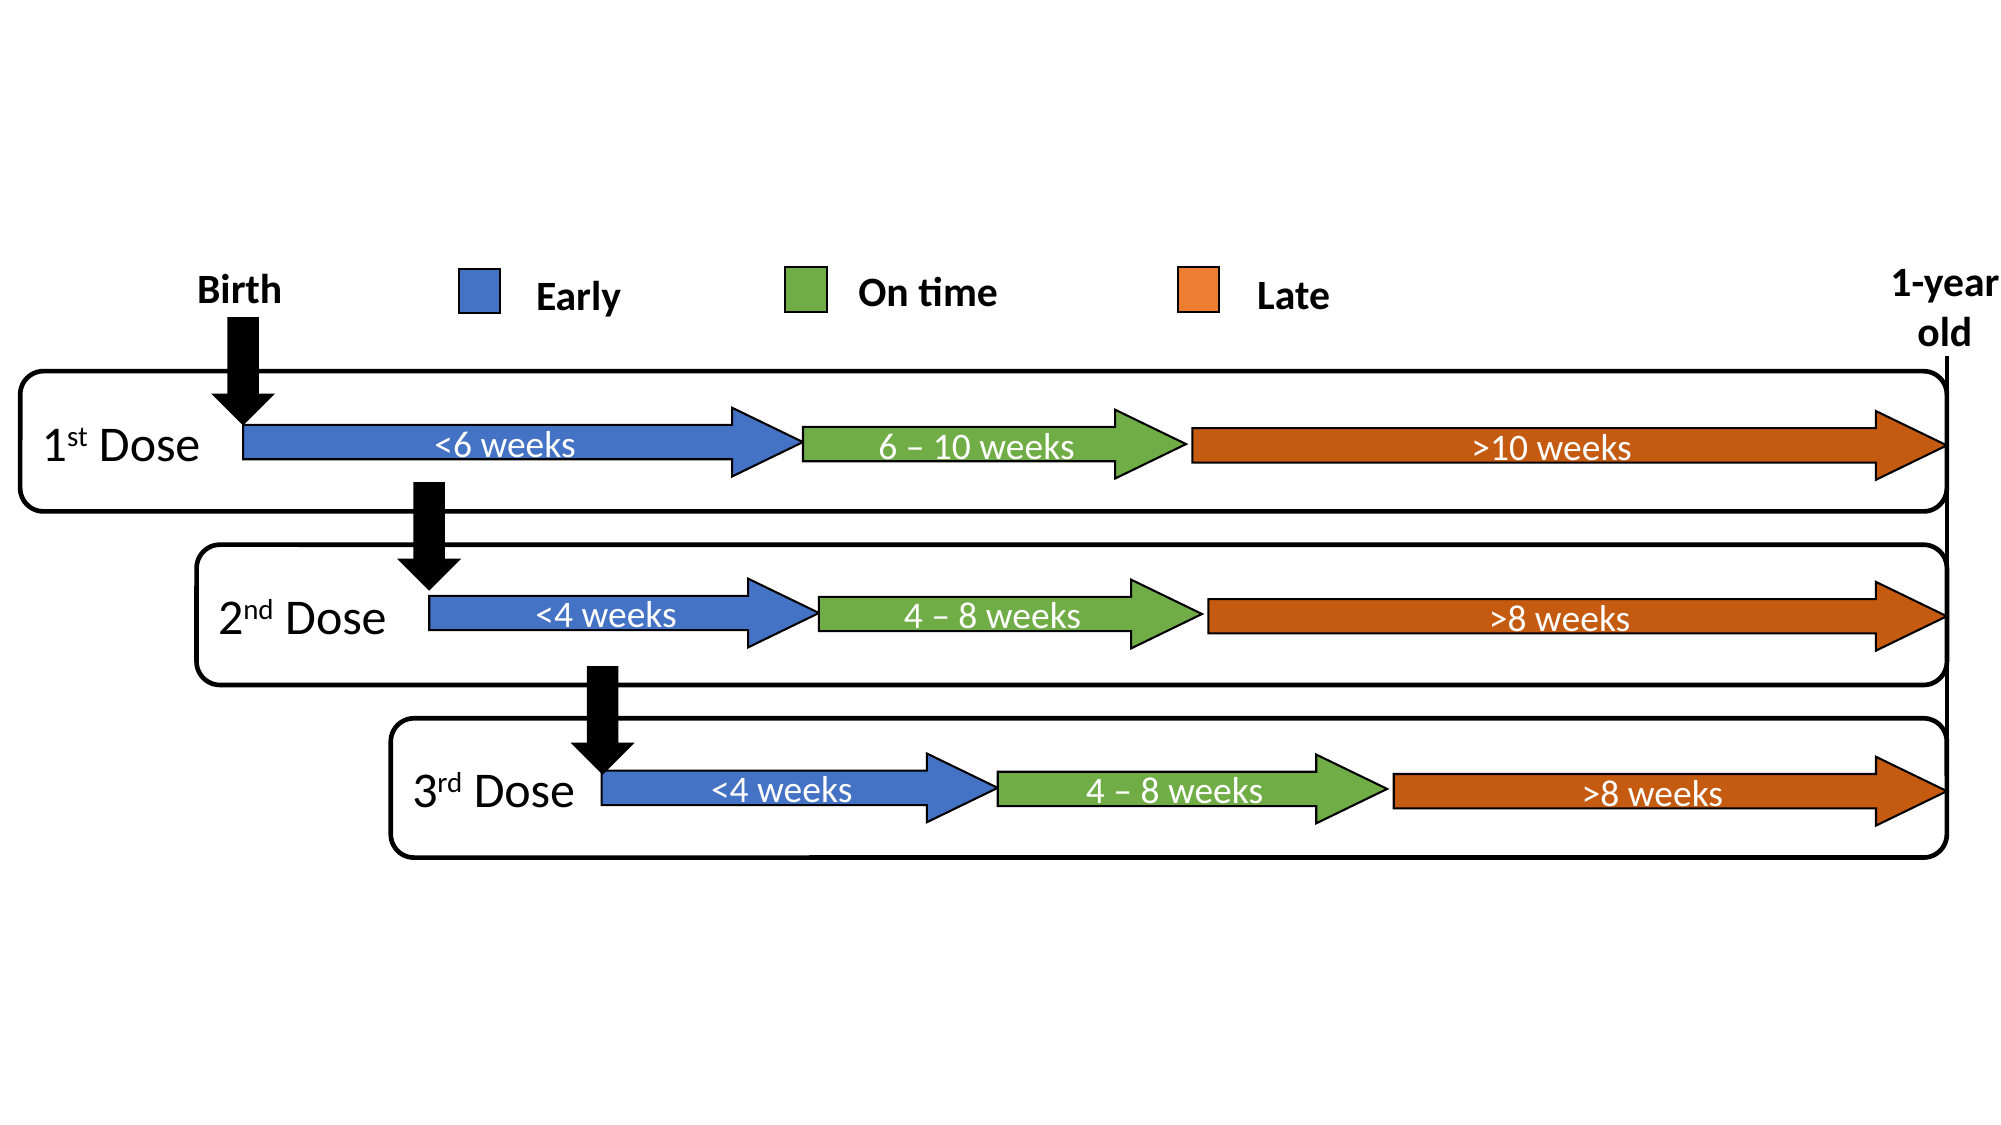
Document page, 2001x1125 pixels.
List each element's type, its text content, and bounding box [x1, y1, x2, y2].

text_box [458, 268, 501, 314]
text_box [1177, 266, 1220, 313]
text_box >10 weeks [1191, 409, 1945, 482]
text_box <6 weeks [242, 406, 801, 479]
text_box 2nd Dose [195, 543, 1945, 687]
text_box 1-year old [1844, 247, 2000, 363]
text_box Late [1229, 261, 1358, 326]
text_box 3rd Dose [389, 717, 1948, 859]
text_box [429, 578, 1946, 651]
text_box 6 – 10 weeks [801, 408, 1189, 481]
text_box [211, 317, 276, 426]
text_box On time [841, 257, 1015, 323]
text_box Birth [176, 254, 304, 320]
text_box [397, 482, 462, 591]
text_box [601, 753, 1946, 826]
text_box [784, 266, 828, 313]
text_box Early [514, 261, 643, 326]
text_box 1st Dose [19, 370, 1945, 513]
text_box [570, 666, 635, 774]
